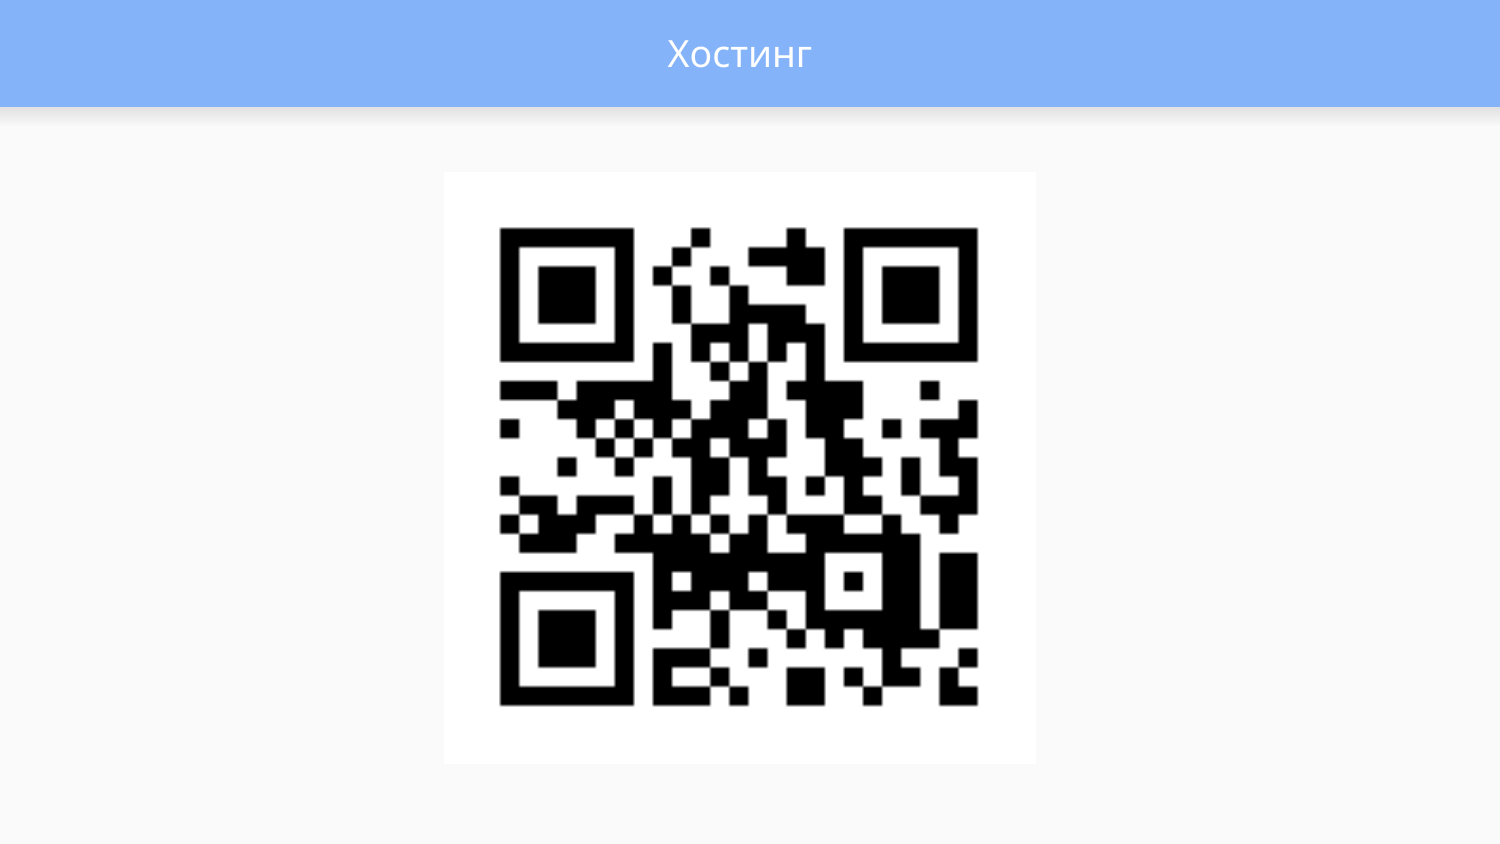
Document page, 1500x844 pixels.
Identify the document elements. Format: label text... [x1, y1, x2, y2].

picture [444, 172, 1036, 764]
title Хостинг [16, 2, 1464, 102]
